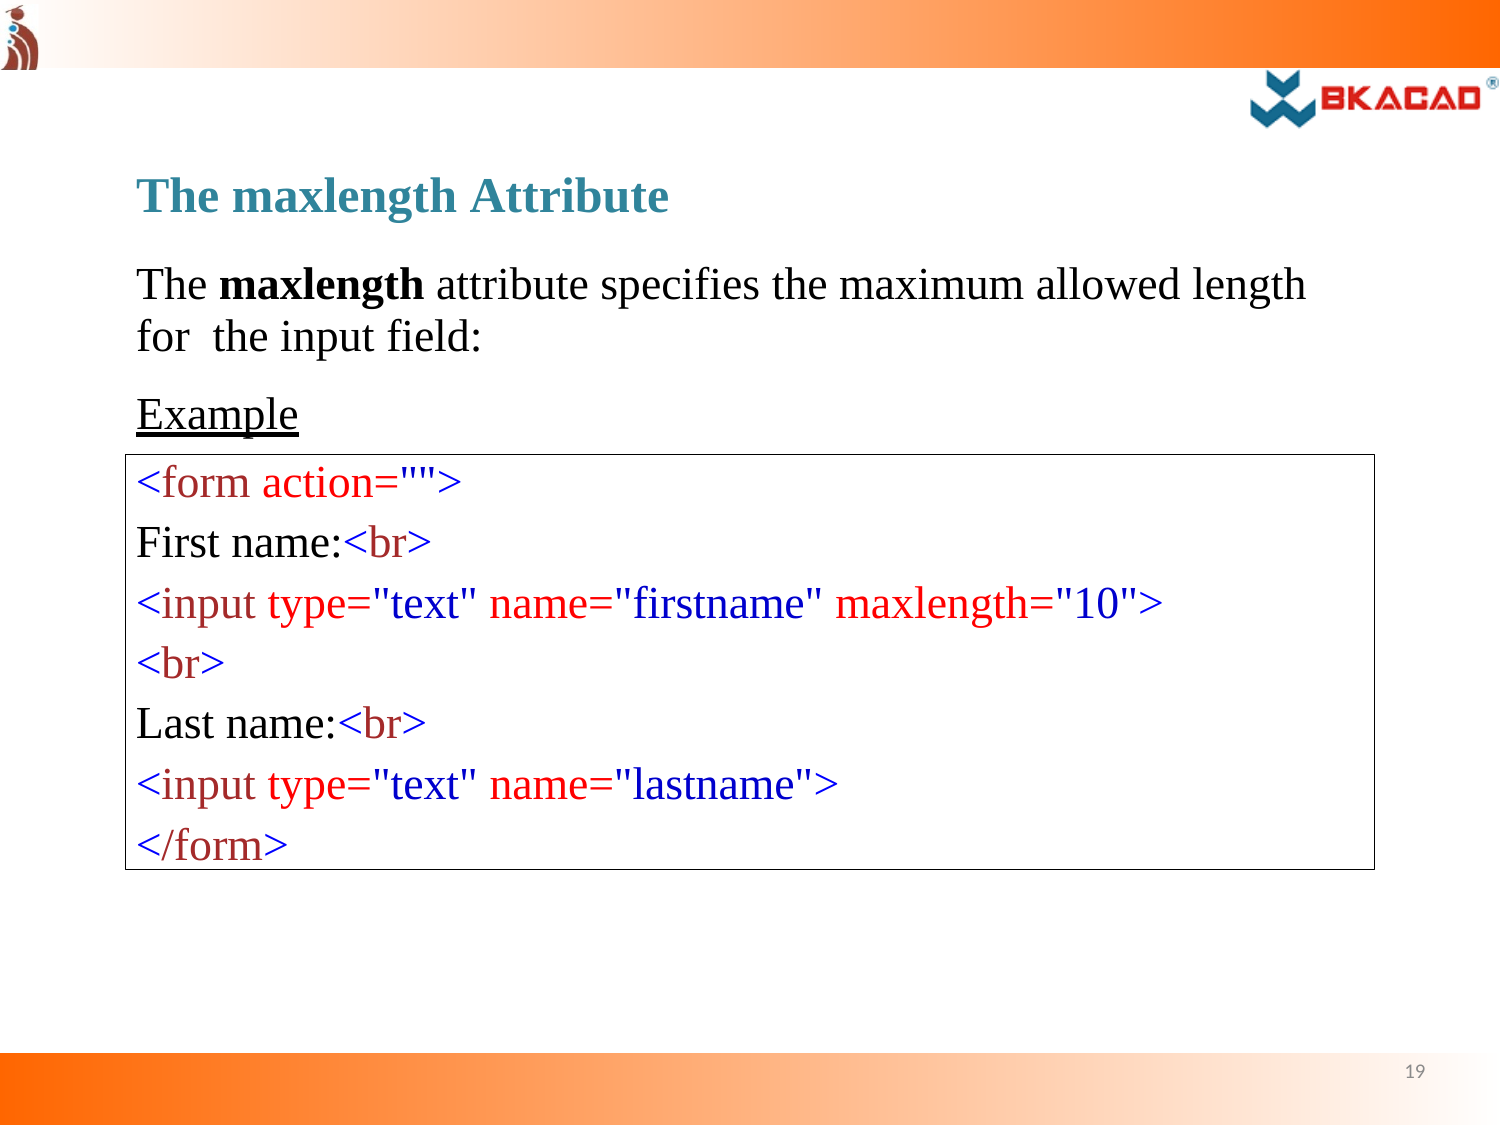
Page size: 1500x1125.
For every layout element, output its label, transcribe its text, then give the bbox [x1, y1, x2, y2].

slide_number 19 [1404, 1057, 1499, 1079]
text_box <form action=""> First name:<br> <input type="text" name="firstname" maxlength="10"> <br> Last name:<br> <input type="text" name="lastname"> </form> [125, 454, 1375, 870]
text_box The maxlength Attribute The maxlength attribute specifies the maximum allowed length for the input field: Example [134, 162, 1366, 439]
picture [0, 4, 39, 70]
picture [1250, 69, 1499, 129]
